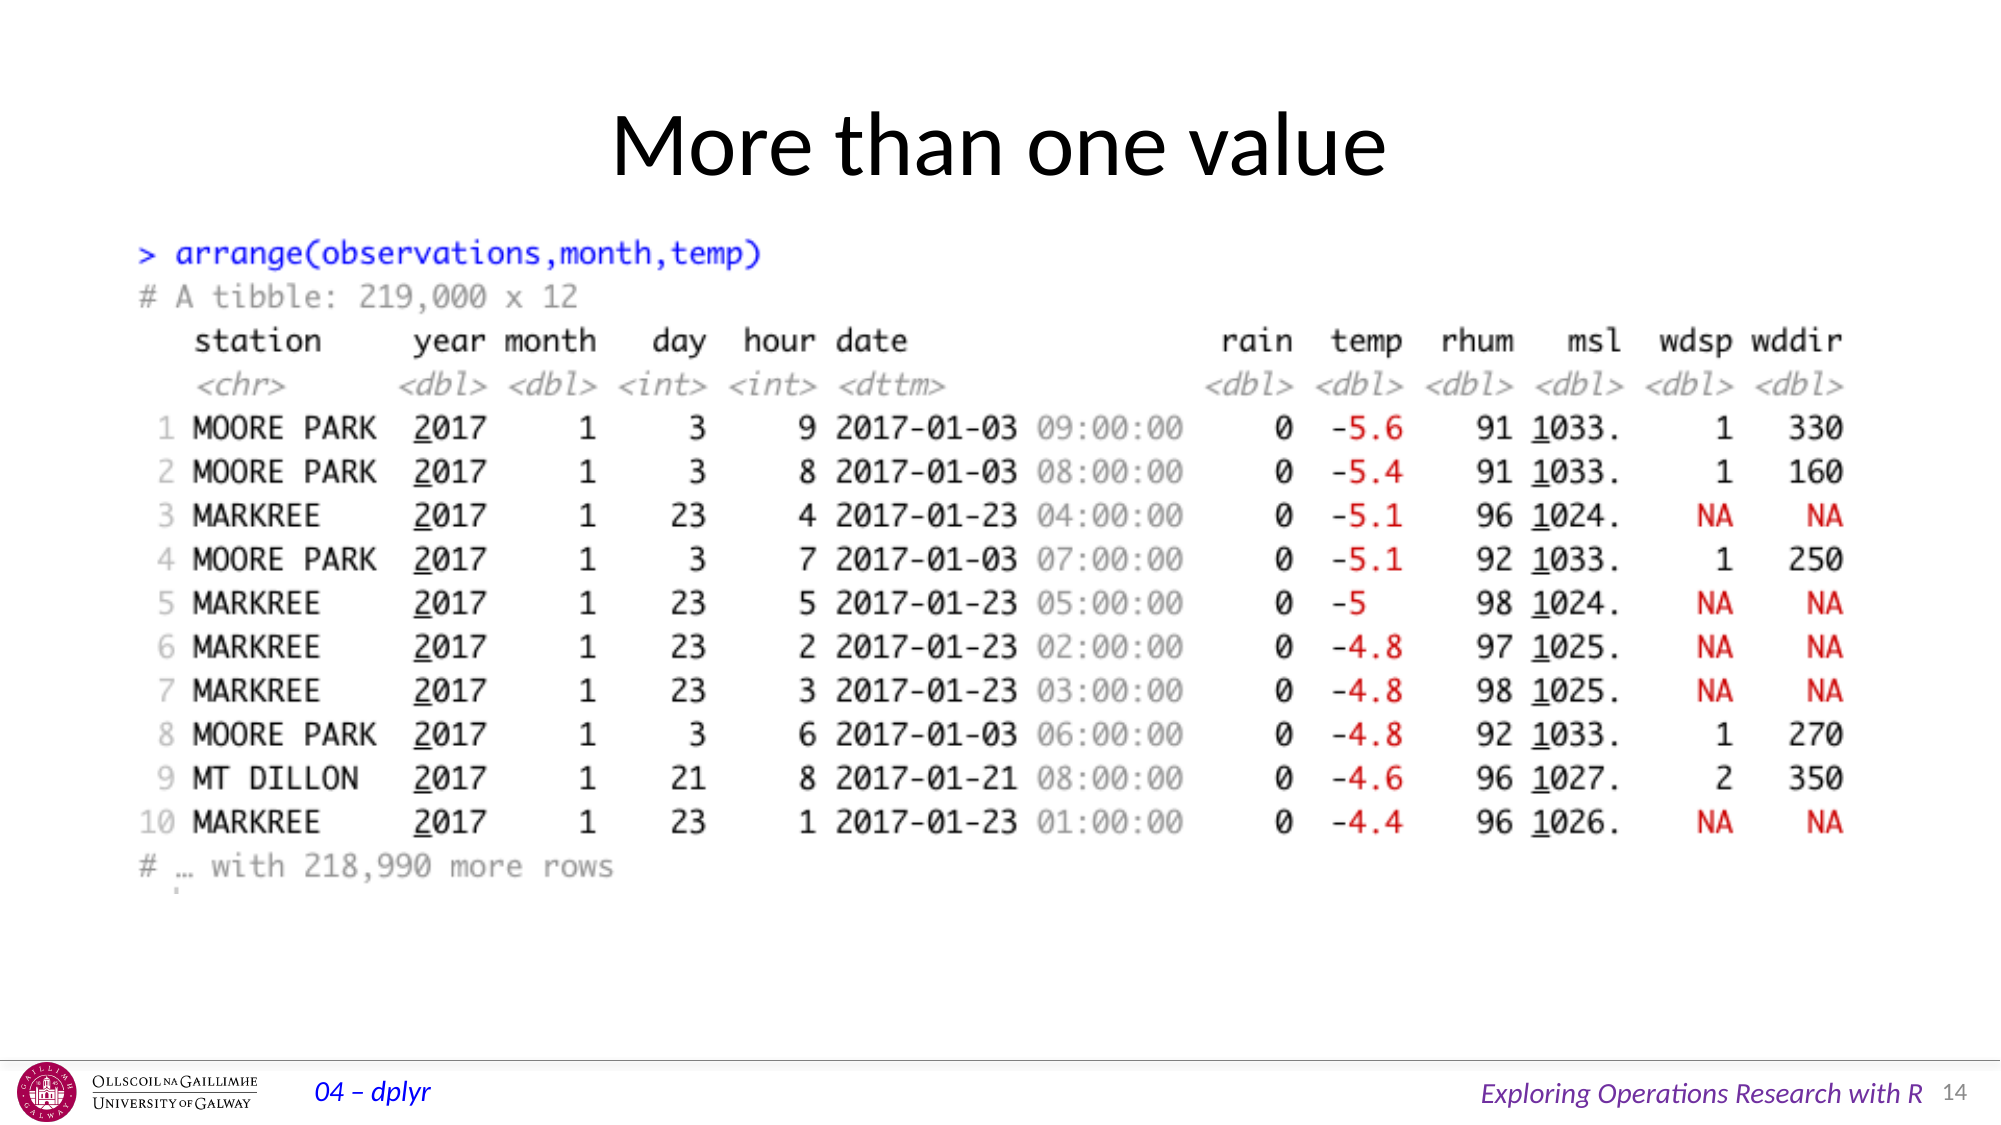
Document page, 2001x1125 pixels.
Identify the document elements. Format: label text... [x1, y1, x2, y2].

slide_number 14 [1899, 1060, 1983, 1120]
picture [17, 1062, 257, 1122]
title More than one value [99, 45, 1900, 233]
picture [128, 230, 1871, 894]
